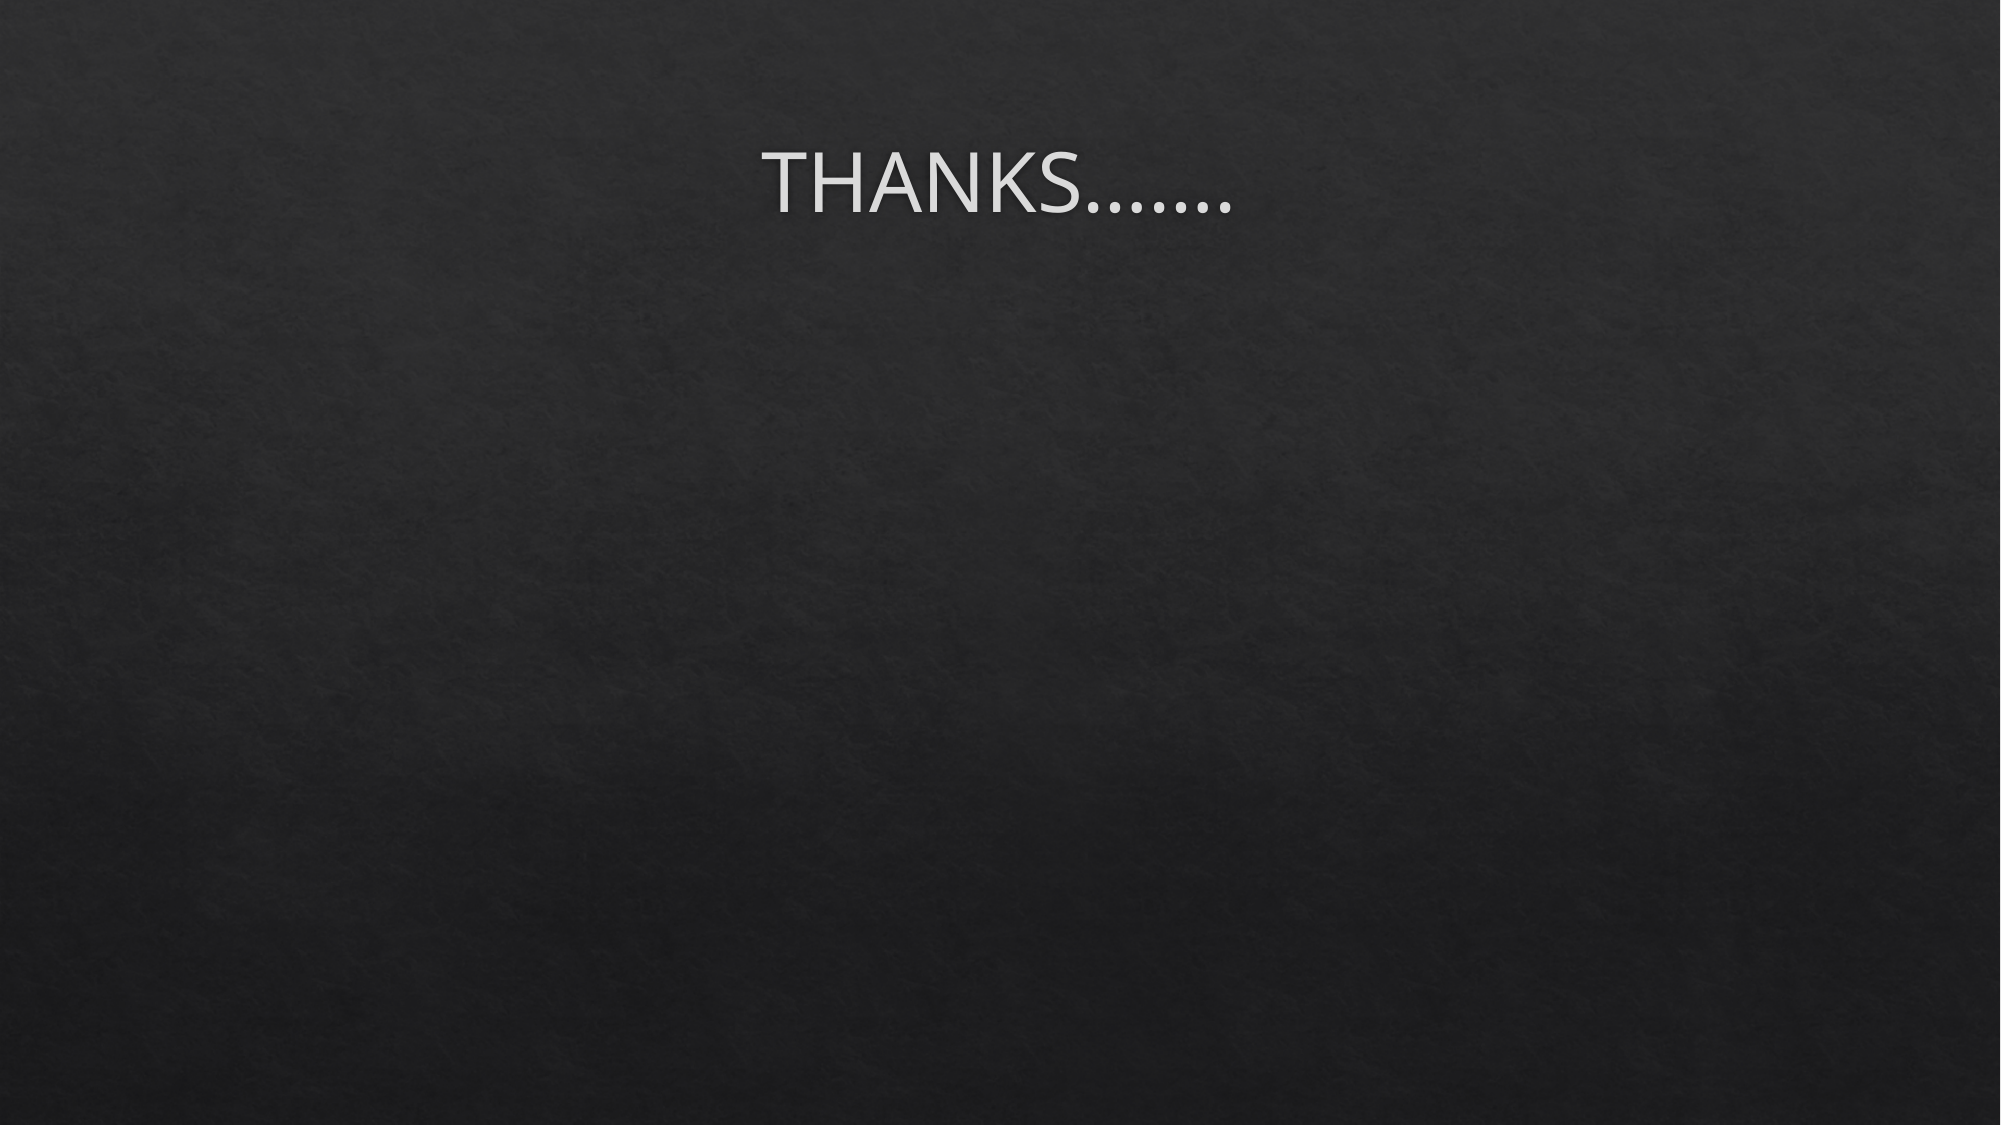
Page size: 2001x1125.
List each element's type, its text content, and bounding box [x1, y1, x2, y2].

title THANKS……. [149, 99, 1849, 260]
